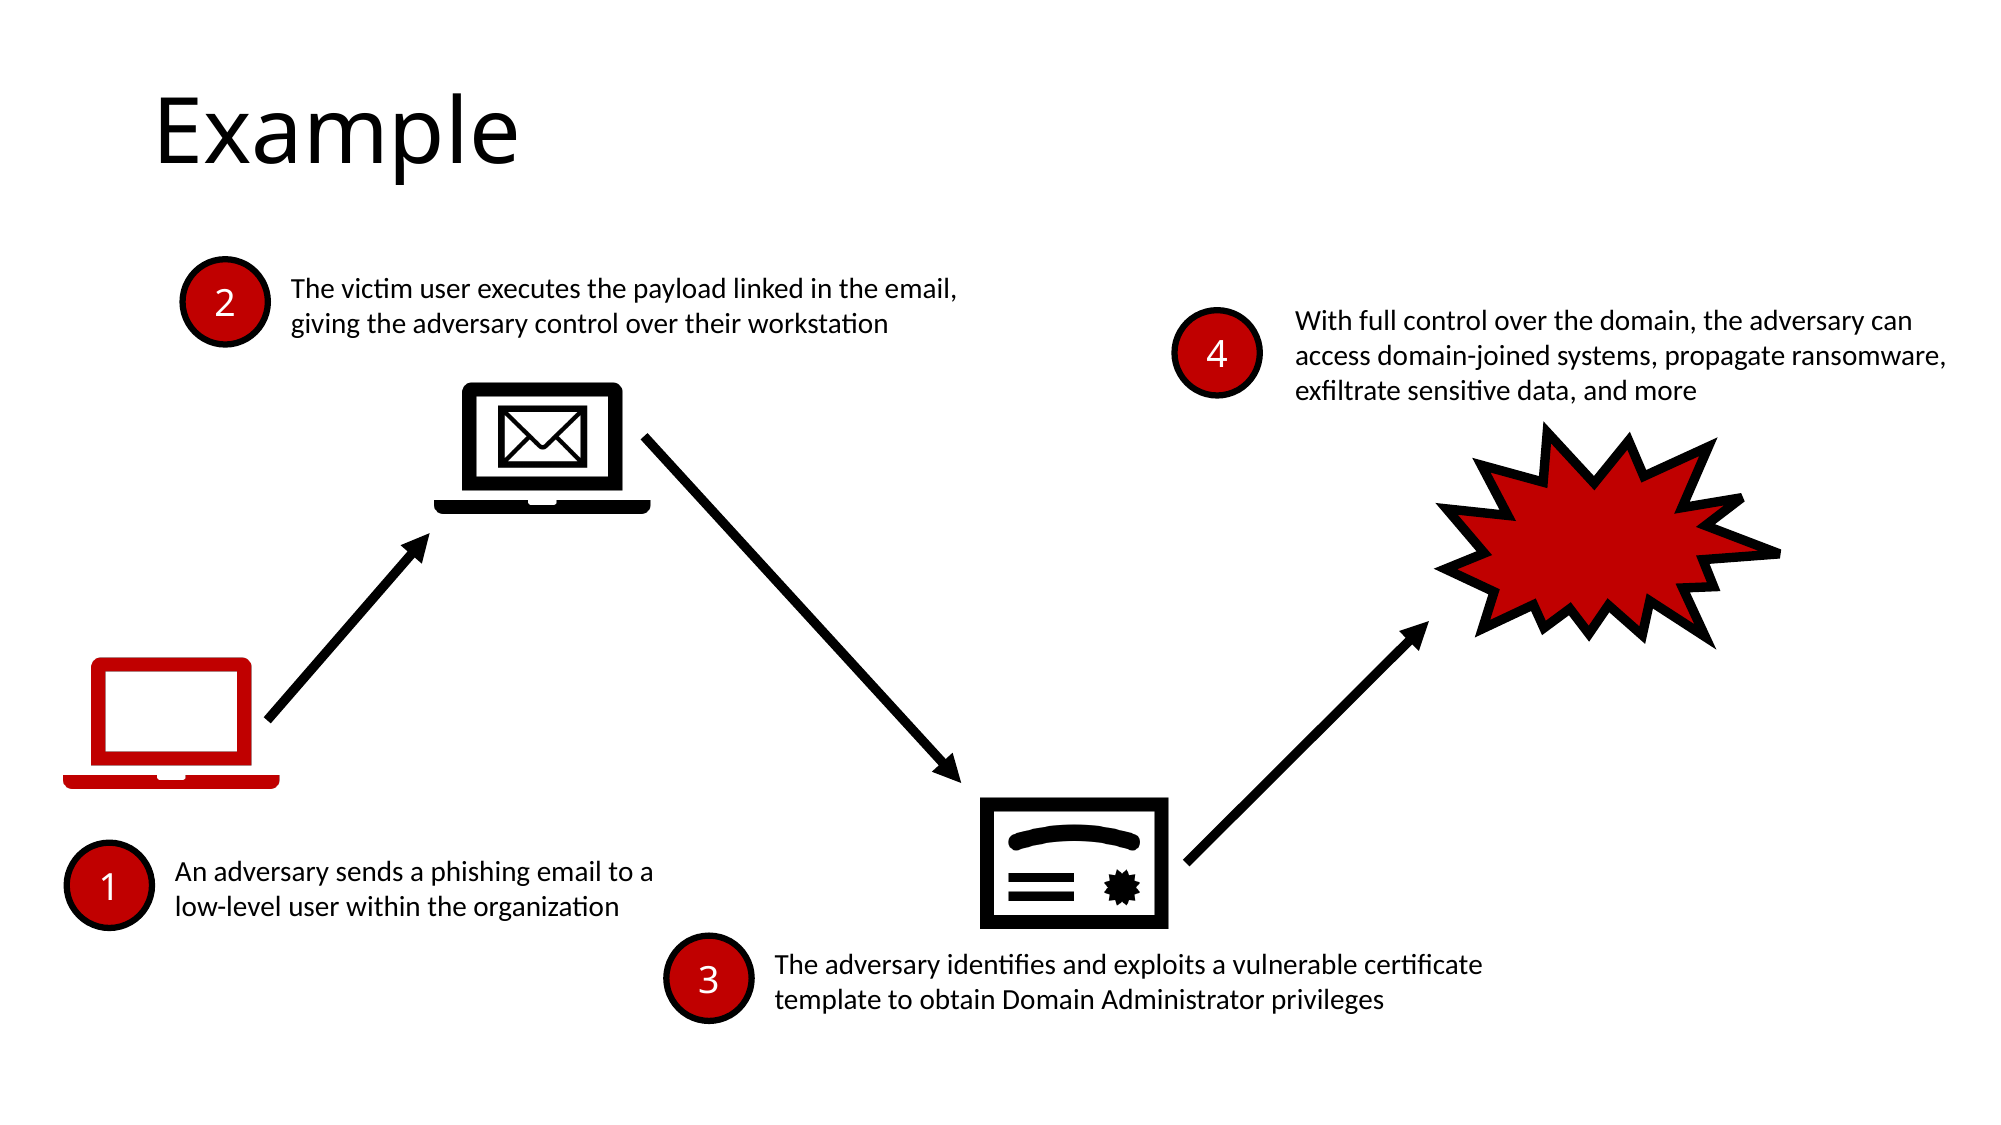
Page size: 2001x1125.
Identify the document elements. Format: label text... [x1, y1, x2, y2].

text_box 4 [1173, 309, 1261, 397]
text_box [1186, 620, 1429, 864]
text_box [644, 436, 962, 783]
text_box An adversary sends a phishing email to a low-level user within the organization [160, 845, 697, 930]
text_box Example [137, 59, 1863, 209]
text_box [267, 533, 430, 721]
text_box 1 [65, 841, 154, 930]
text_box 2 [181, 258, 269, 346]
picture [58, 610, 284, 836]
text_box With full control over the domain, the adversary can access domain-joined systems, propagate ransomware, exfiltrate sensitive data, and more [1280, 294, 1979, 414]
text_box The adversary identifies and exploits a vulnerable certificate template to obtain Domain Administrator privileges [759, 938, 1516, 1023]
text_box The victim user executes the payload linked in the email, giving the adversary control over their workstation [276, 261, 1026, 347]
text_box 3 [665, 934, 753, 1022]
picture [961, 750, 1187, 976]
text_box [429, 335, 655, 561]
text_box [1442, 429, 1780, 640]
